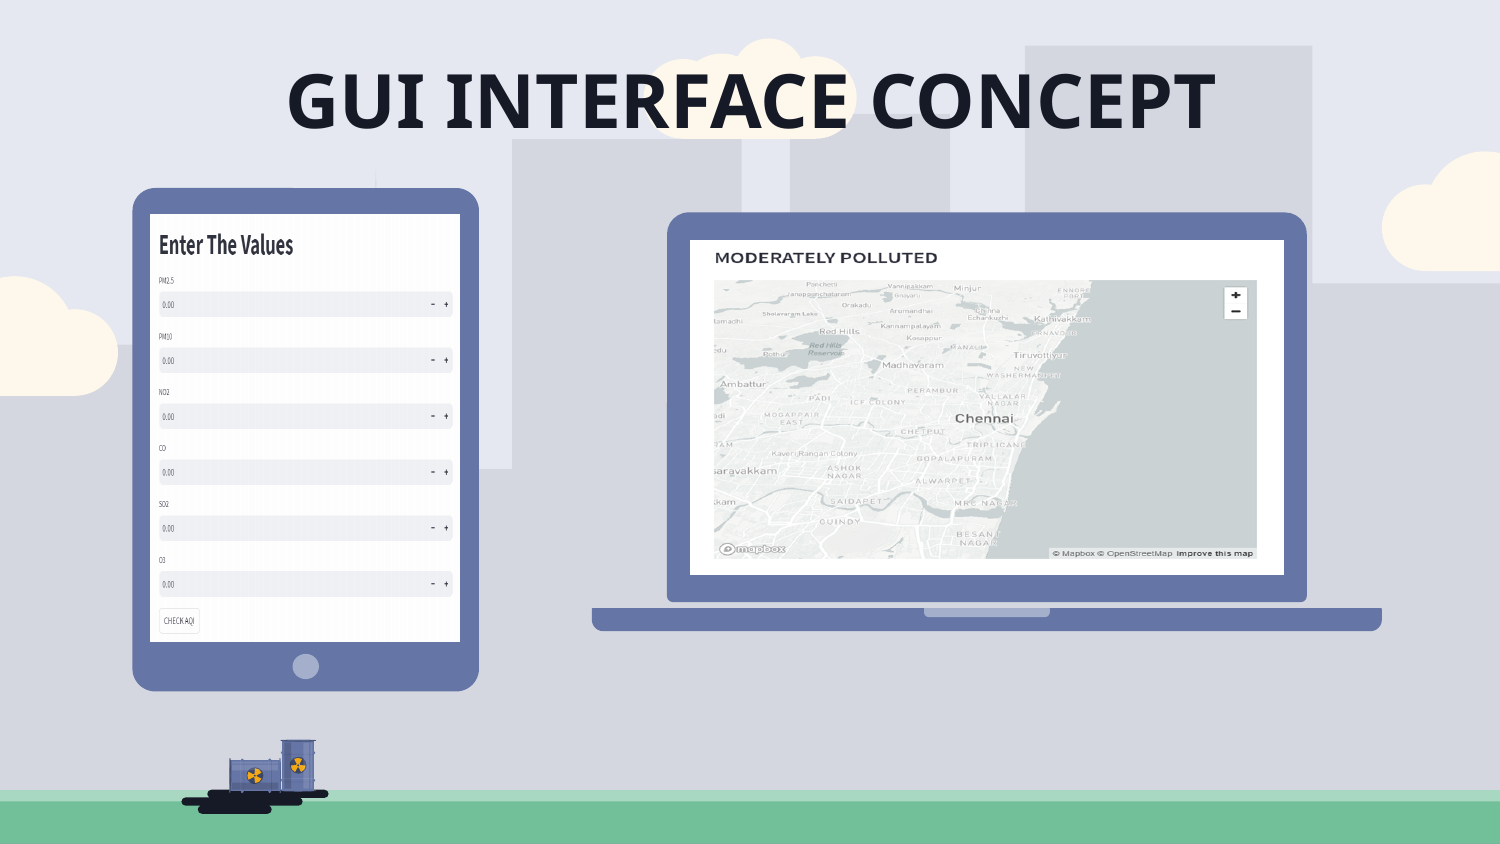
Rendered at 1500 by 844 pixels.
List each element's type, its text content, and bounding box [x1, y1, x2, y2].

text_box [317, 789, 329, 798]
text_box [228, 757, 282, 794]
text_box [280, 739, 316, 792]
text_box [591, 212, 1383, 632]
picture [689, 240, 1284, 575]
text_box [181, 789, 303, 814]
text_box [132, 187, 480, 692]
picture [149, 214, 461, 642]
title GUI INTERFACE CONCEPT [63, 38, 1440, 203]
